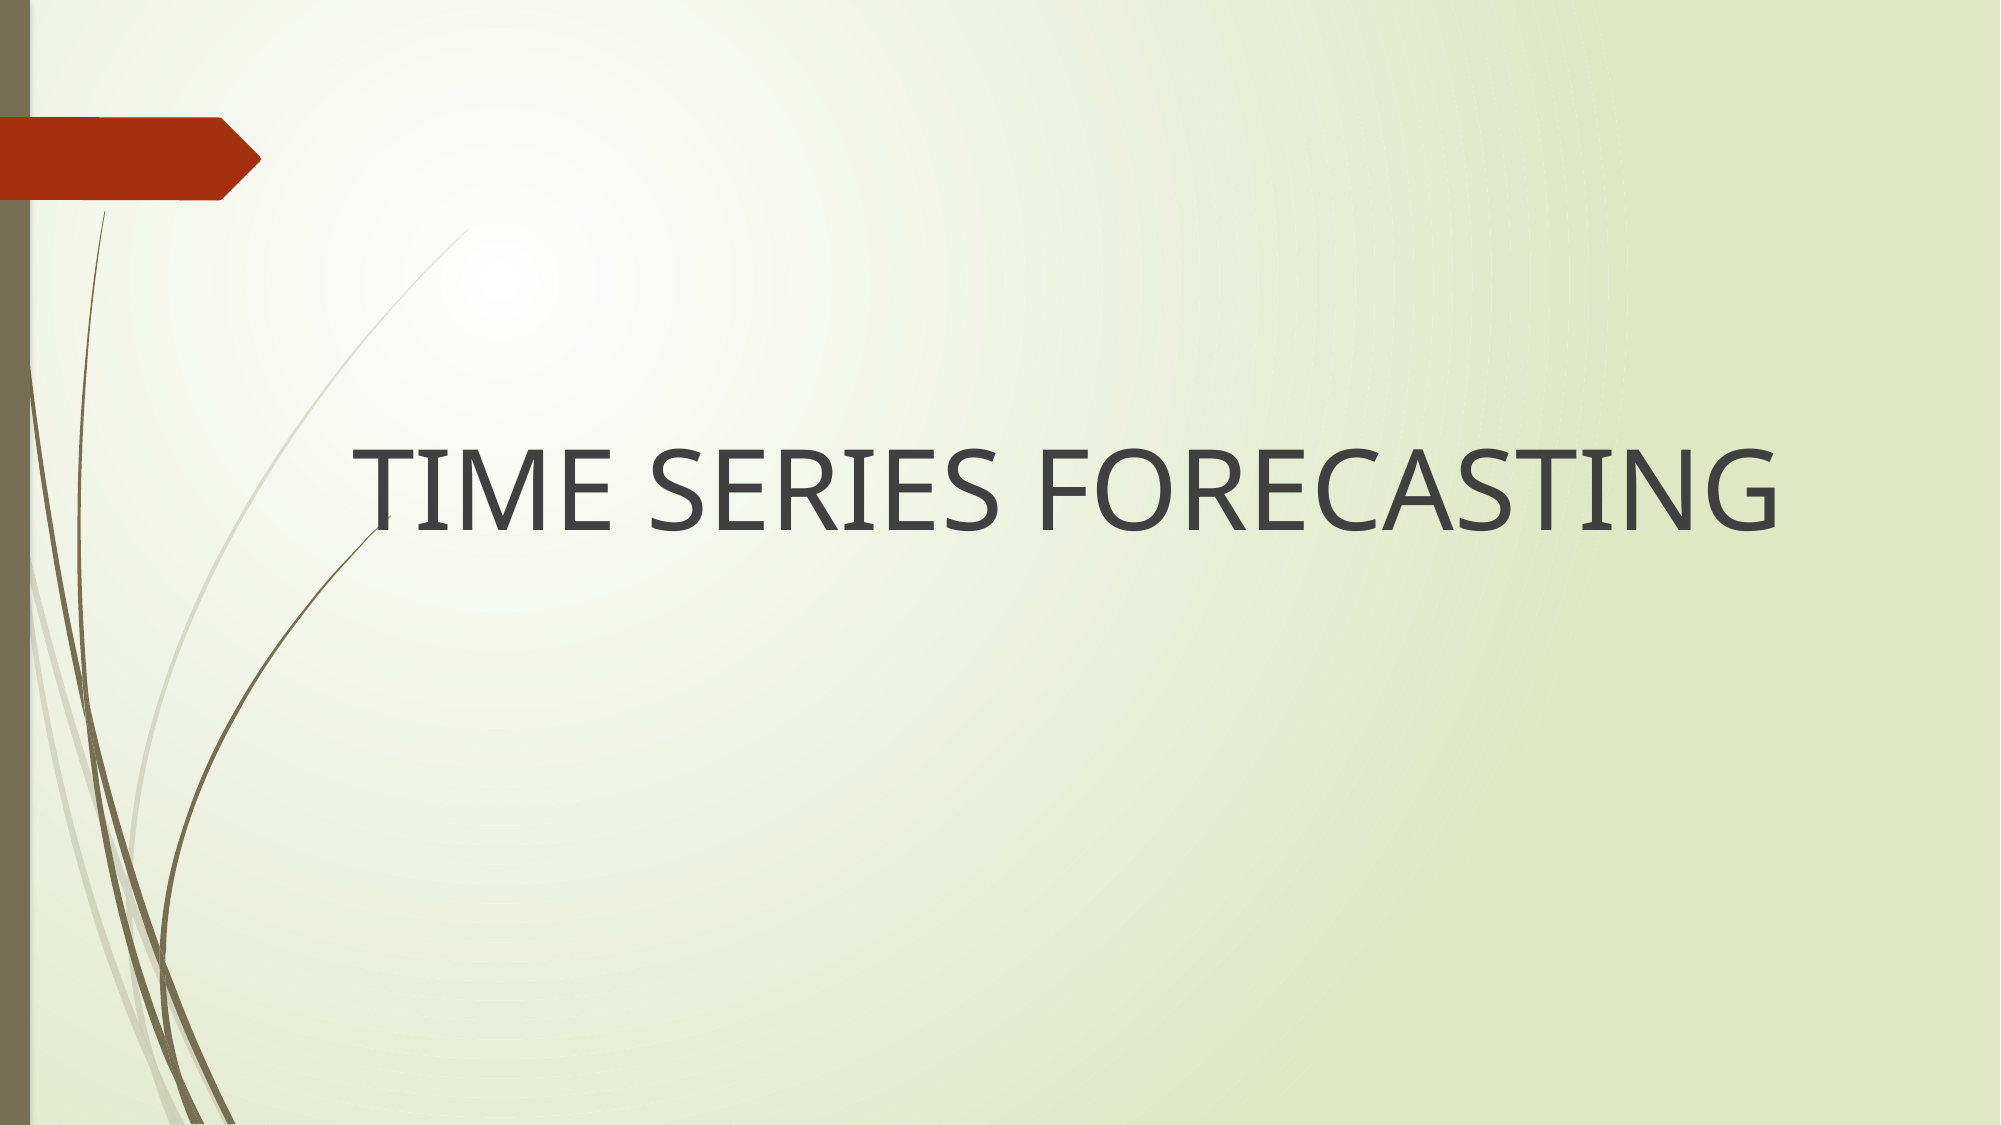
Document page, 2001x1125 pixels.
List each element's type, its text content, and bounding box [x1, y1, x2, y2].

list TIME SERIES FORECASTING [337, 410, 2000, 757]
